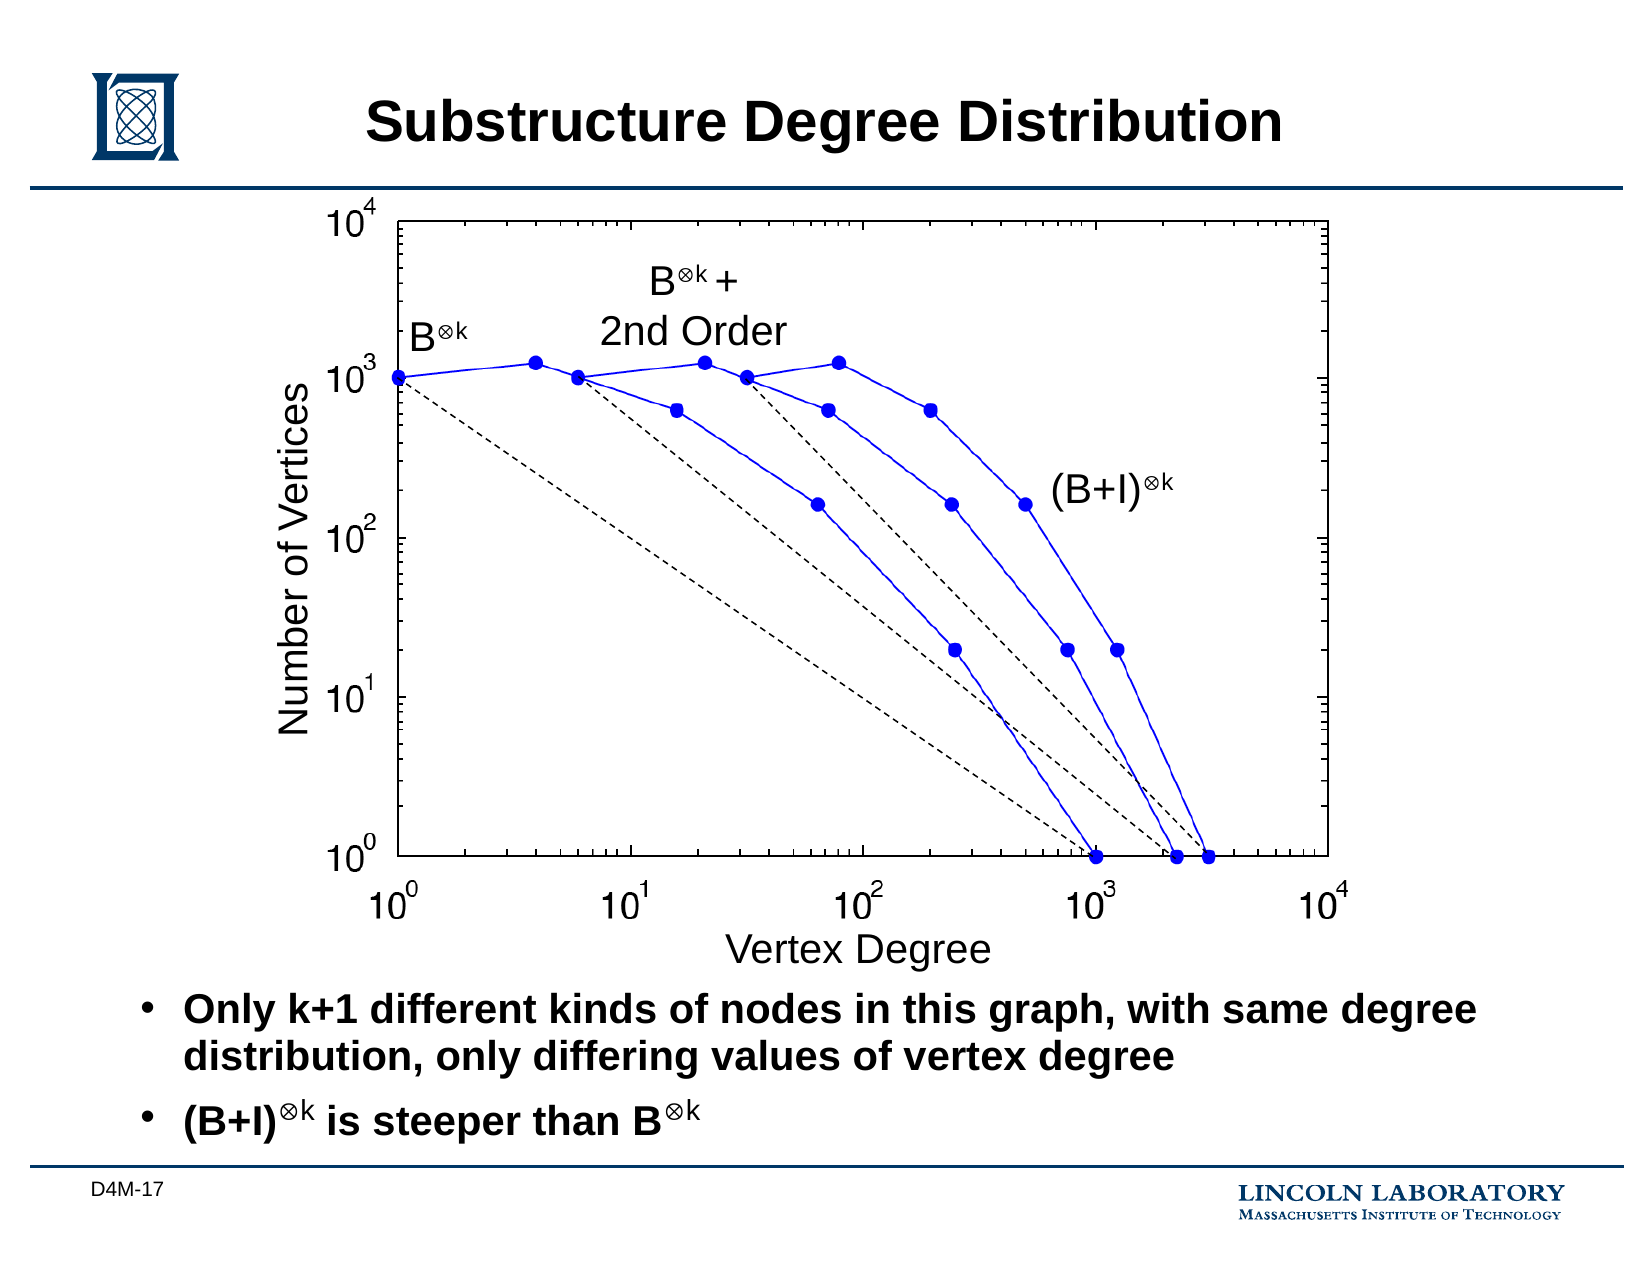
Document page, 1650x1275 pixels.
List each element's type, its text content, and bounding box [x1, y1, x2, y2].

text_box Number of Vertices [257, 365, 322, 755]
picture [327, 196, 1348, 919]
text_box Vertex Degree [708, 927, 1010, 981]
title Substructure Degree Distribution [169, 45, 1481, 198]
list Only k+1 different kinds of nodes in this graph, with same degree distribution, only differing values of vertex degree (B+I)k is steeper than Bk [123, 977, 1527, 1176]
